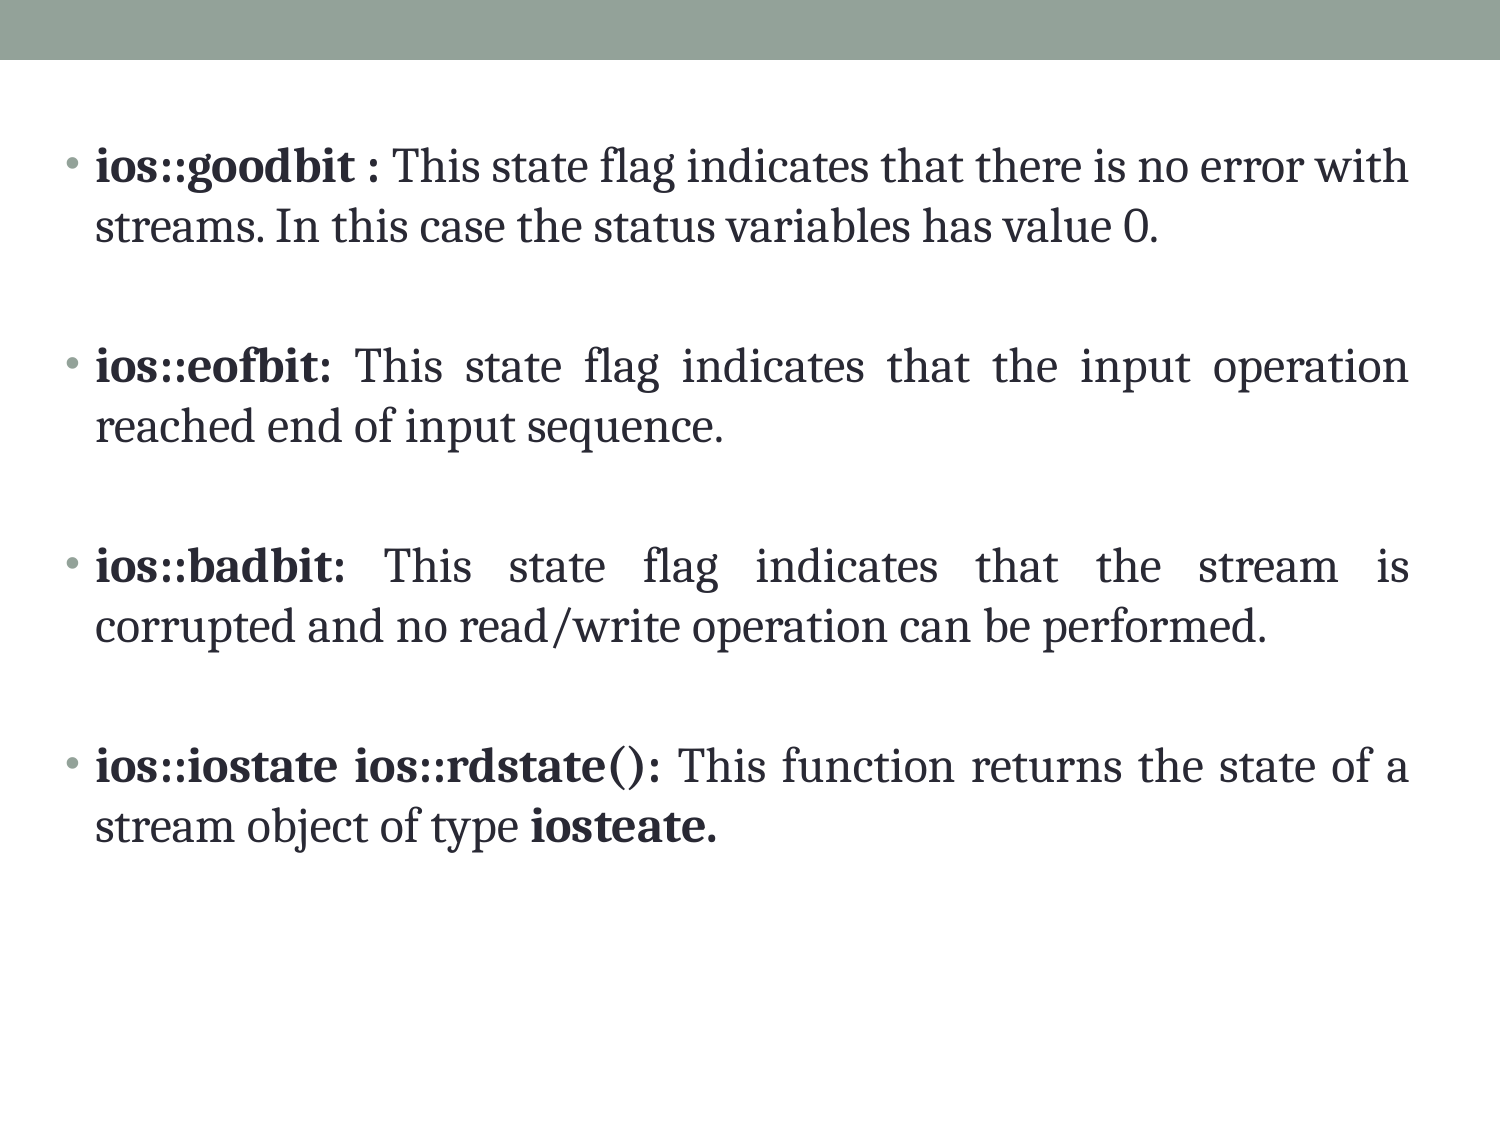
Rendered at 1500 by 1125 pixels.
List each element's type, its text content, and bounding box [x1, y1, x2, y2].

list ios::goodbit : This state flag indicates that there is no error with streams. In this case the status variables has value 0. ios::eofbit: This state flag indicates that the input operation reached end of input sequence. ios::badbit: This state flag indicates that the stream is corrupted and no read/write operation can be performed. ios::iostate ios::rdstate(): This function returns the state of a stream object of type iosteate. [50, 125, 1425, 1063]
